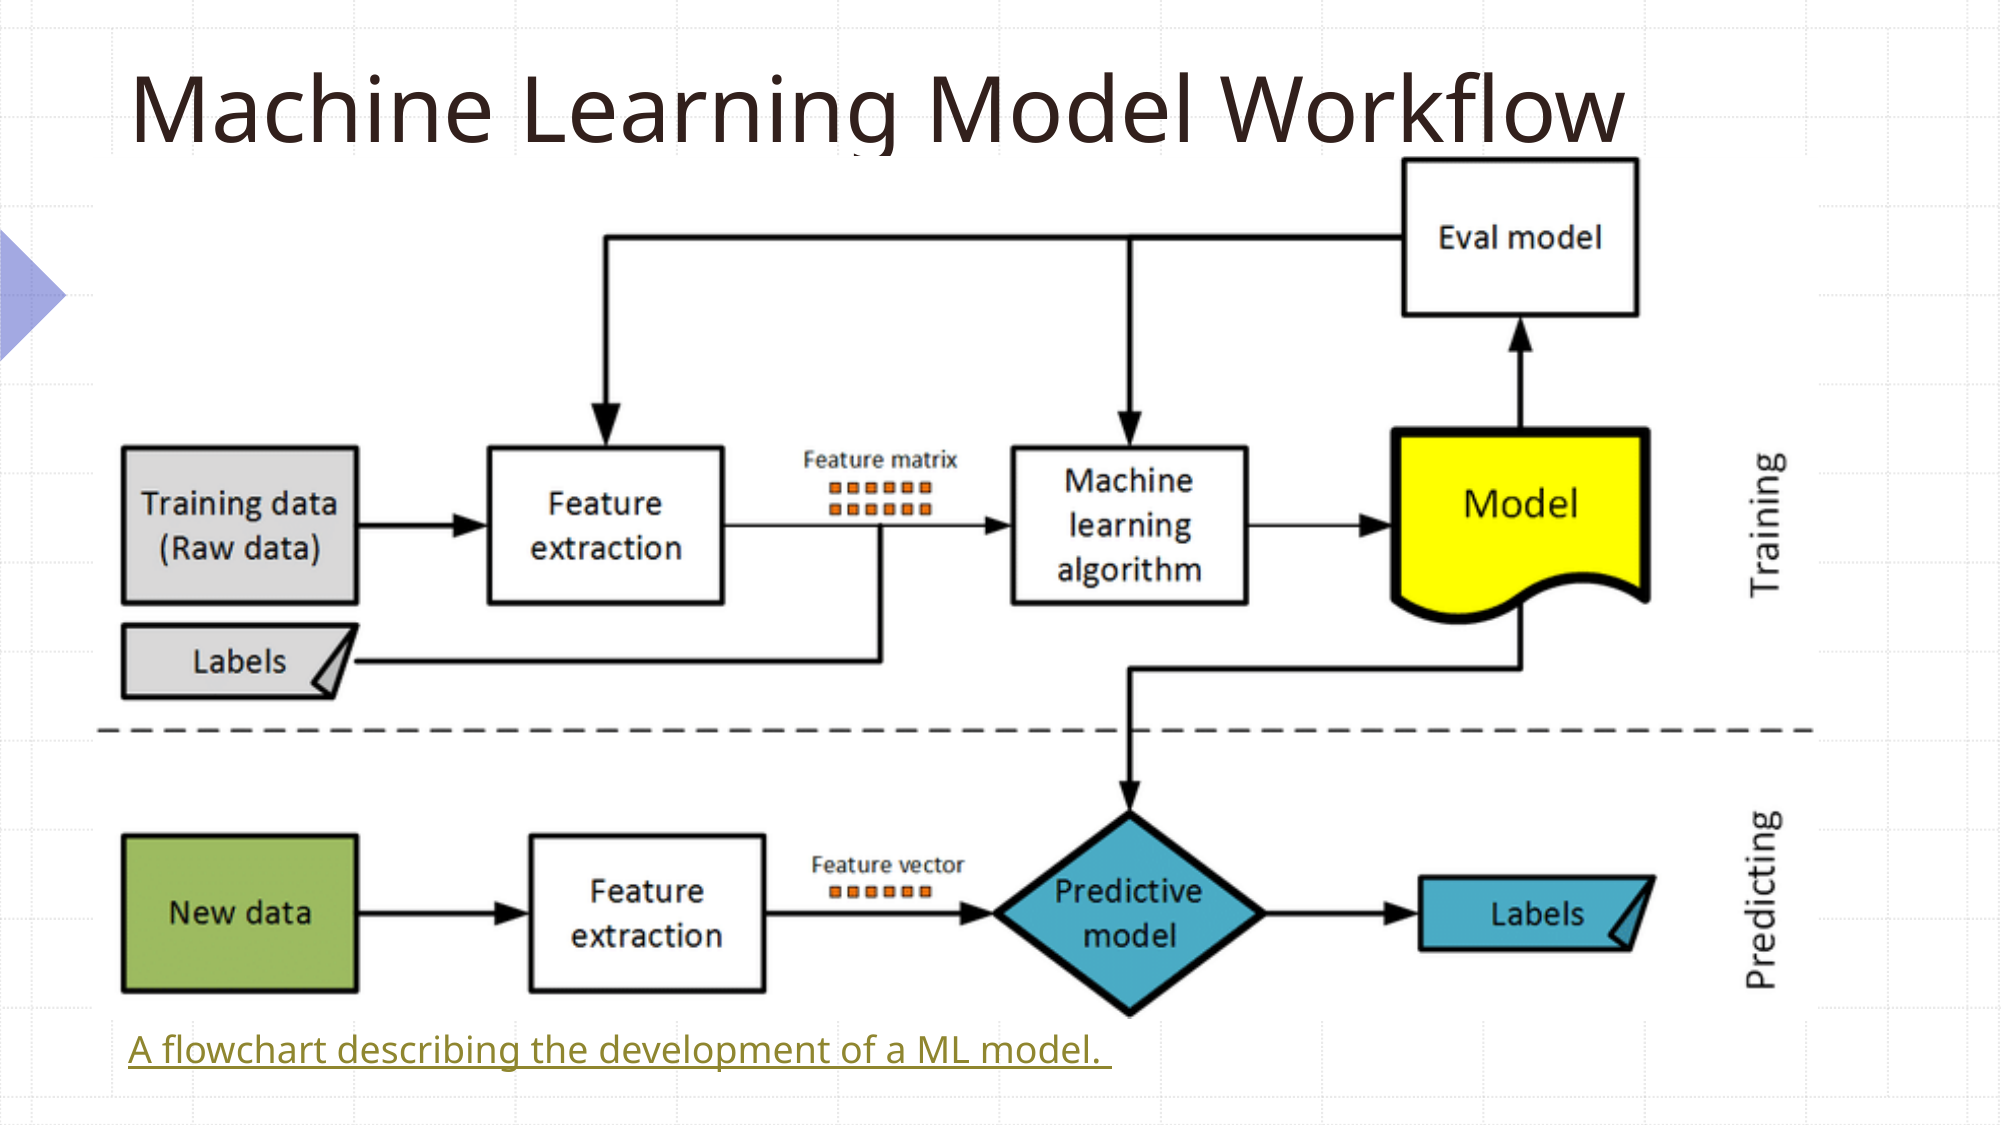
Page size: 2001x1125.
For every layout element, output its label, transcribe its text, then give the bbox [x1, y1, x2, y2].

text_box A flowchart describing the development of a ML model. [113, 1018, 1834, 1085]
title Machine Learning Model Workflow [113, 11, 1807, 156]
picture [93, 156, 1818, 1019]
